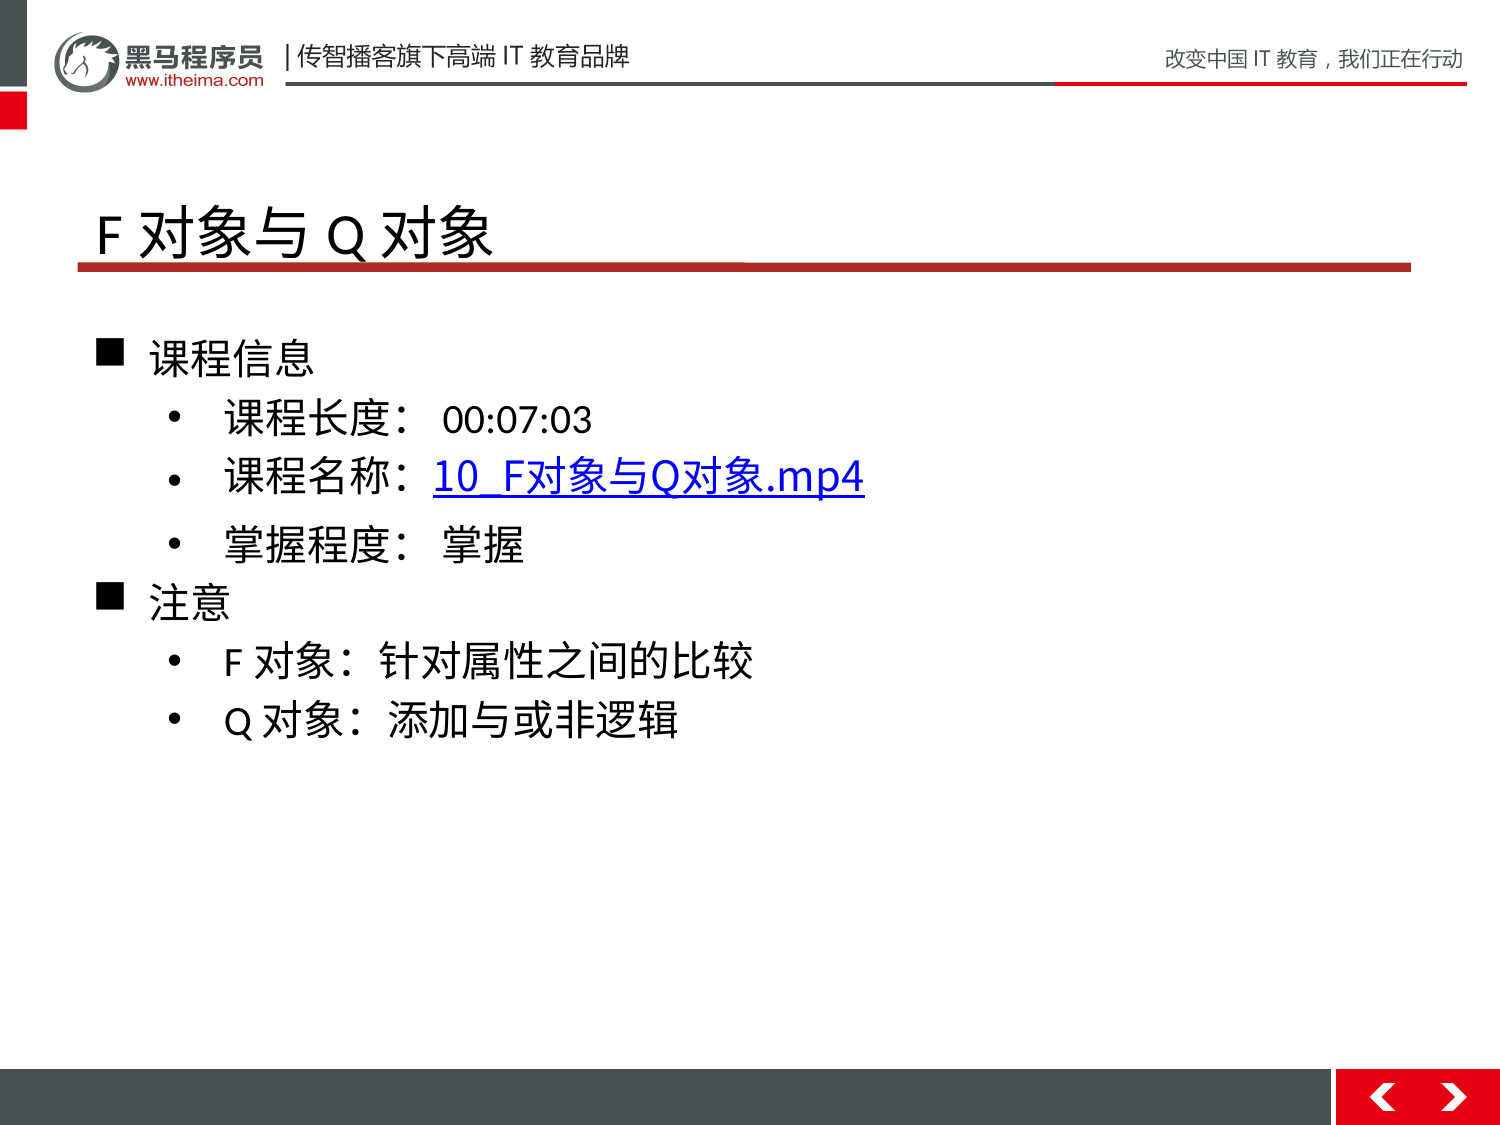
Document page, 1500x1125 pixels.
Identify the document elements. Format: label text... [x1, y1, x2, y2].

picture [0, 0, 1500, 1125]
title F对象与Q对象 [81, 156, 1416, 274]
list 课程信息 课程长度：00:07:03 课程名称：10_F对象与Q对象.mp4 掌握程度： 掌握 注意 F对象：针对属性之间的比较 Q对象：添加与或非逻辑 [77, 267, 1411, 950]
